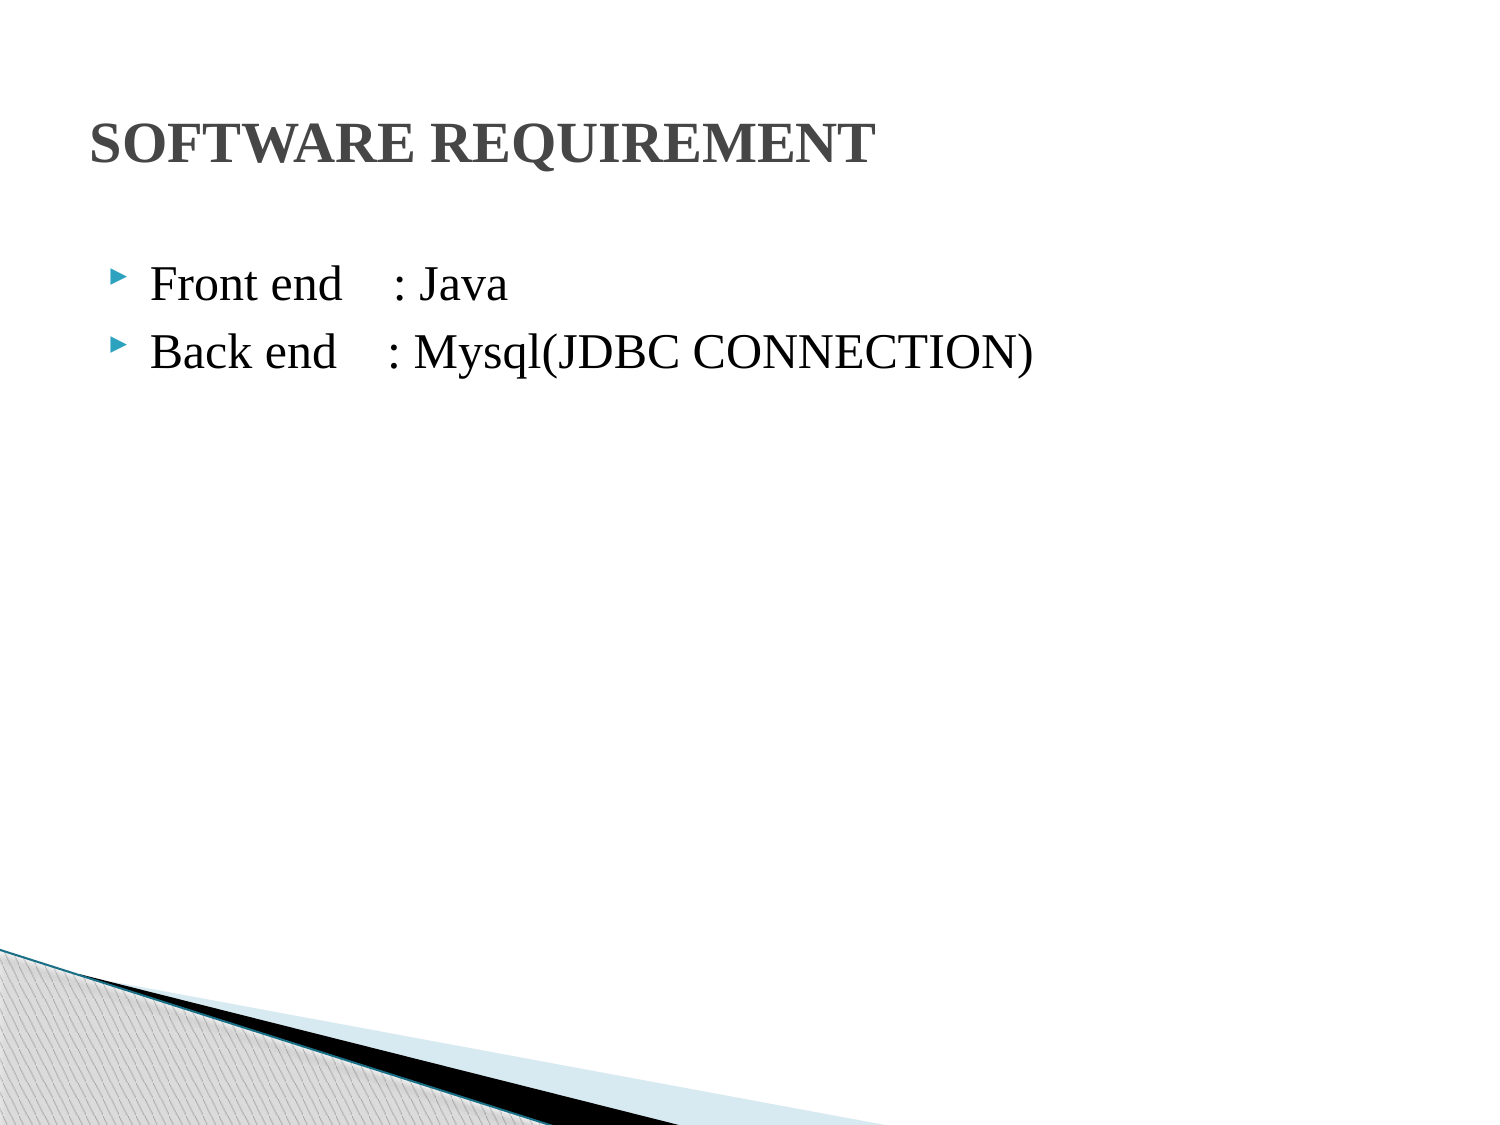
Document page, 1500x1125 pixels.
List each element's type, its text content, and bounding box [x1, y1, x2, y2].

list Front end : Java Back end : Mysql(JDBC CONNECTION) [75, 243, 1425, 986]
title SOFTWARE REQUIREMENT [75, 45, 1425, 233]
